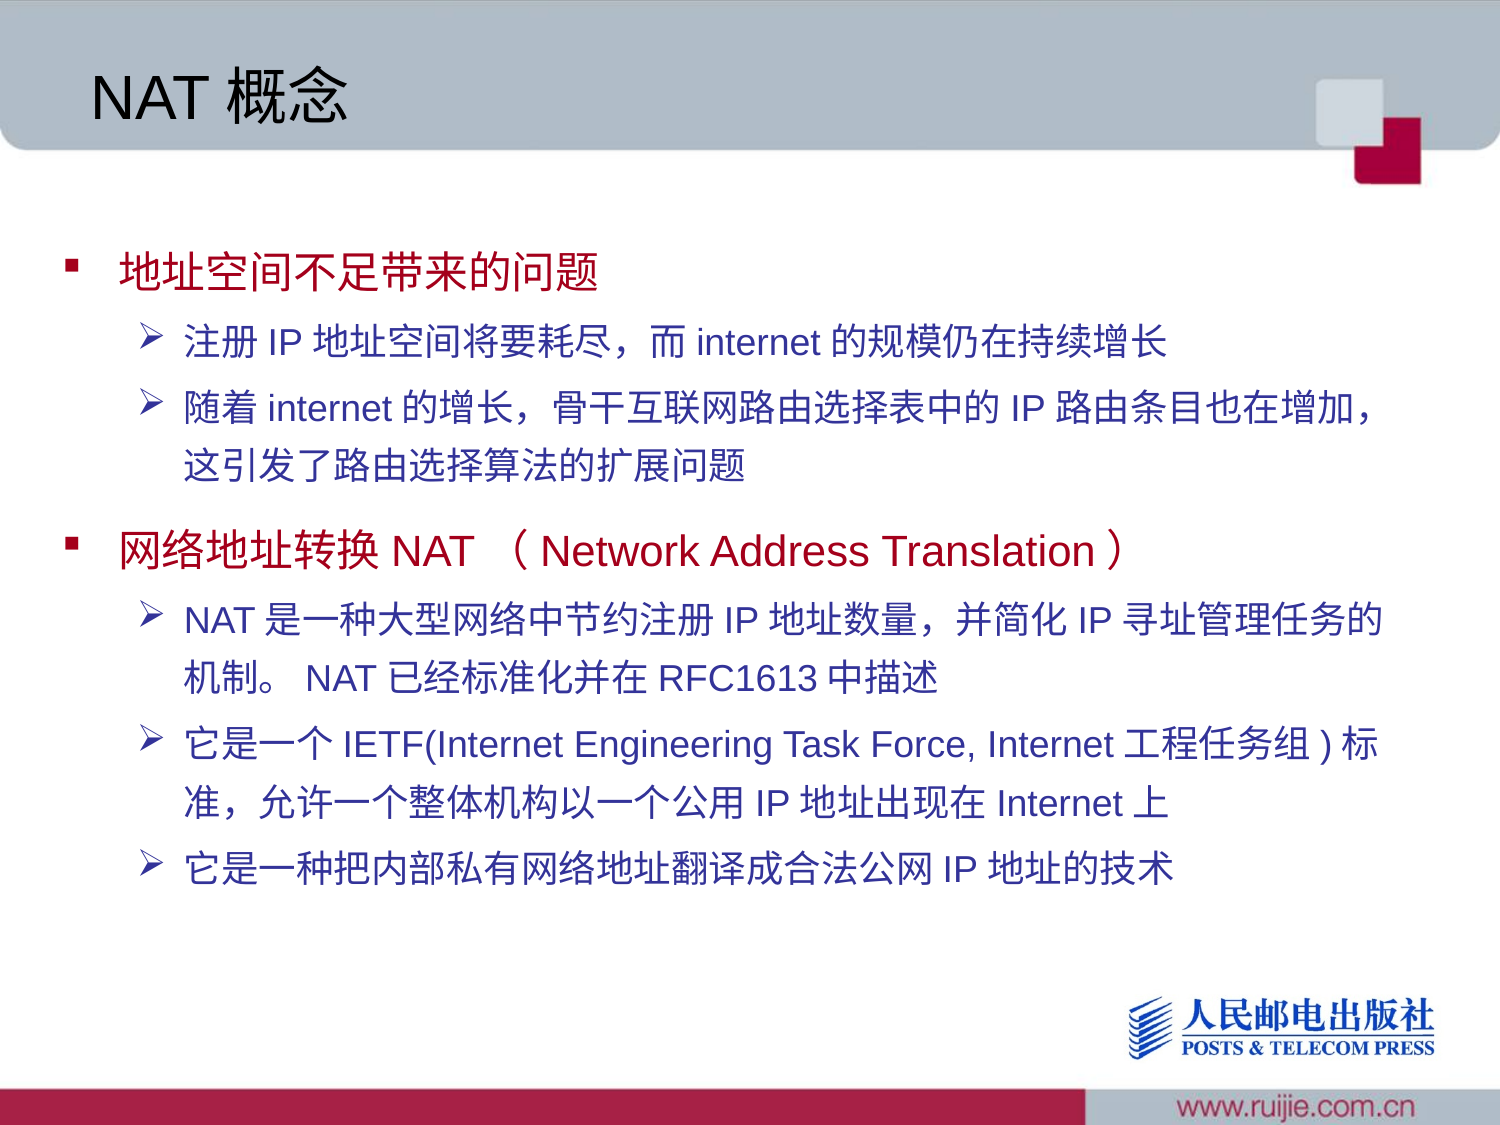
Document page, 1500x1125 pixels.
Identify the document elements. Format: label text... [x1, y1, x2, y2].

list 地址空间不足带来的问题 注册IP地址空间将要耗尽，而internet的规模仍在持续增长 随着internet的增长，骨干互联网路由选择表中的IP路由条目也在增加，这引发了路由选择算法的扩展问题 网络地址转换NAT（Network Address Translation） NAT是一种大型网络中节约注册IP地址数量，并简化IP寻址管理任务的机制。NAT已经标准化并在RFC1613中描述 它是一个IETF(Internet Engineering Task Force, Internet工程任务组)标准，允许一个整体机构以一个公用IP地址出现在Internet上 它是一种把内部私有网络地址翻译成合法公网IP地址的技术 [46, 210, 1436, 945]
picture [0, 0, 1500, 1125]
title NAT概念 [74, 30, 1306, 159]
